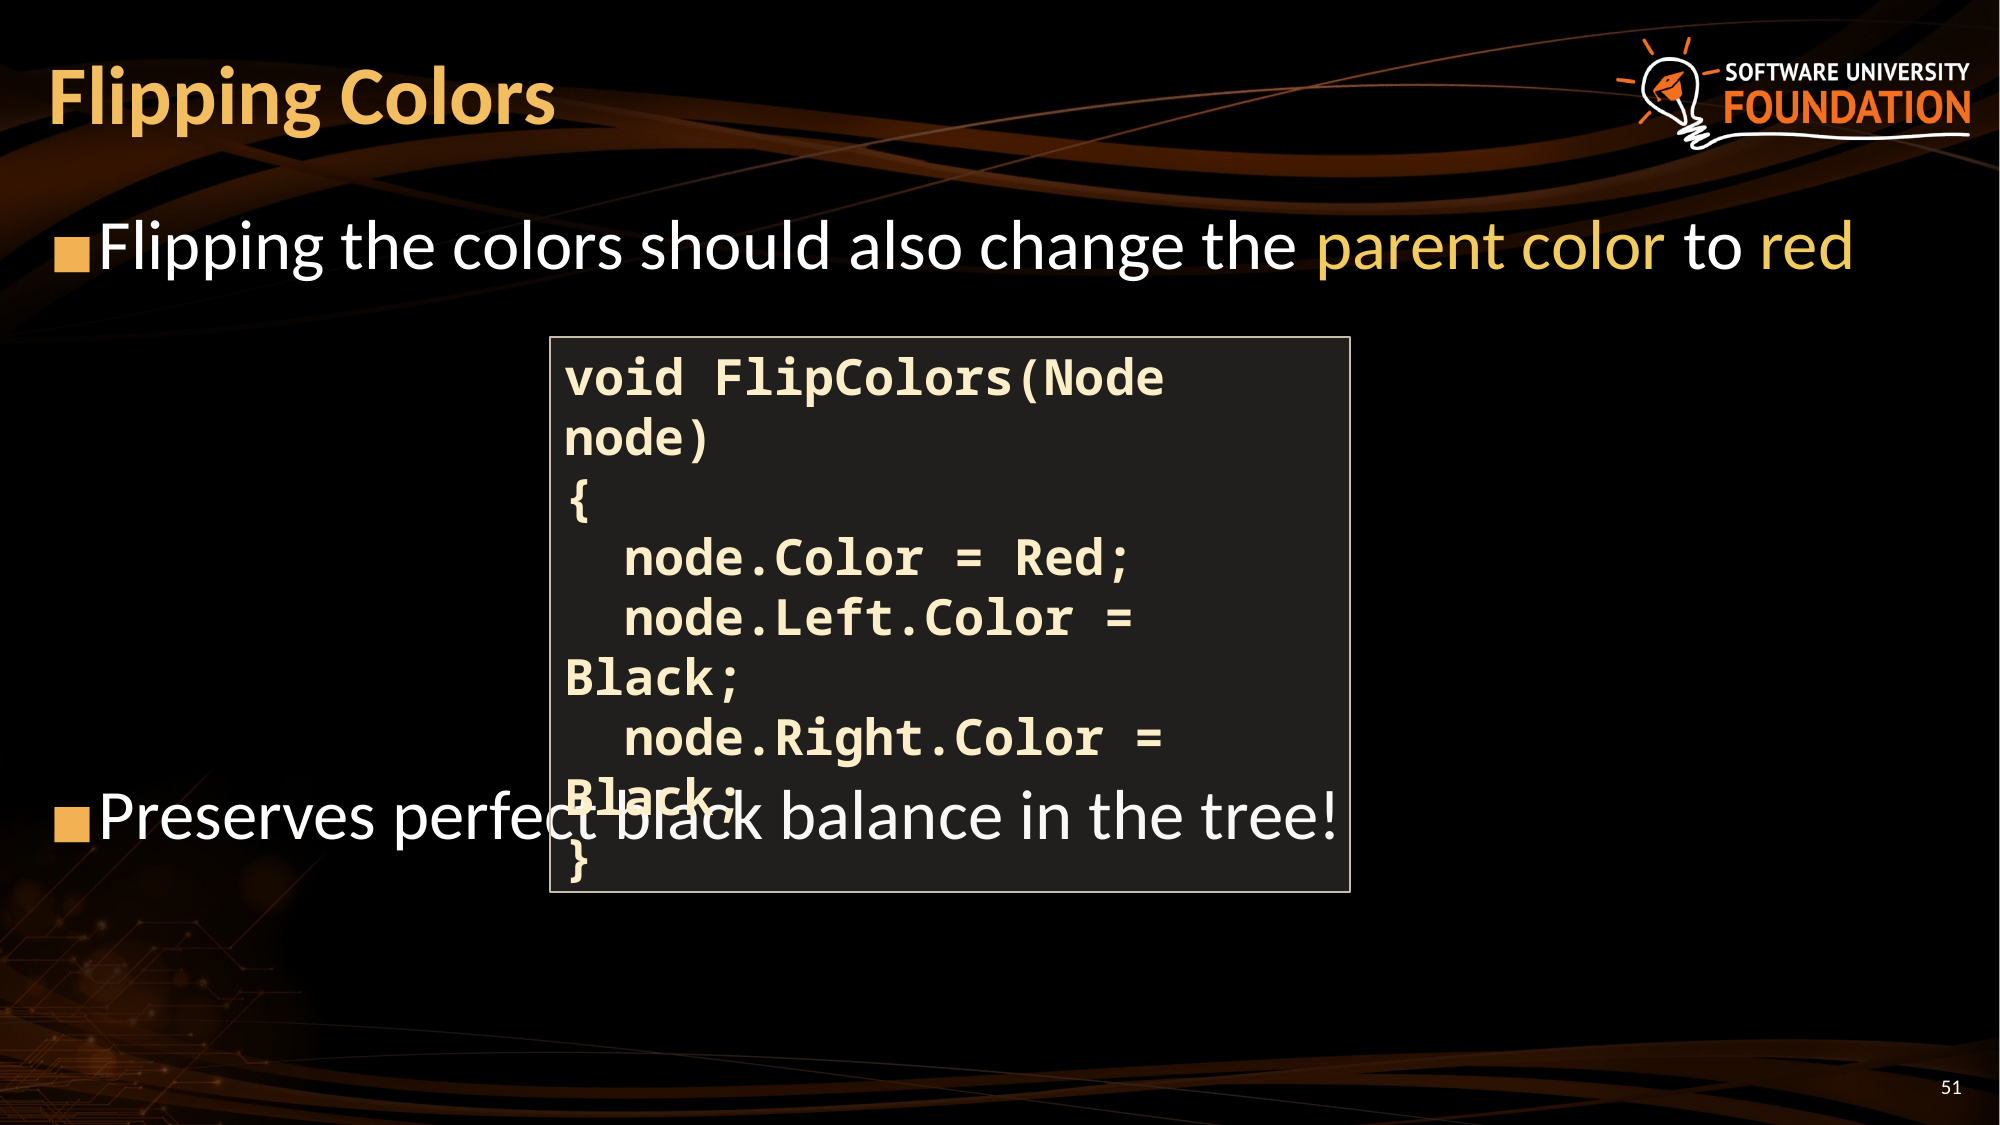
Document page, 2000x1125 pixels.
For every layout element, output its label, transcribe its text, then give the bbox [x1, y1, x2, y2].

text_box void FlipColors(Node node) { node.Color = Red; node.Left.Color = Black; node.Right.Color = Black; } [549, 337, 1350, 893]
title Flipping Colors [30, 6, 1602, 189]
list Flipping the colors should also change the parent color to red Preserves perfect black balance in the tree! [31, 188, 1968, 1103]
picture [0, 0, 2000, 1125]
